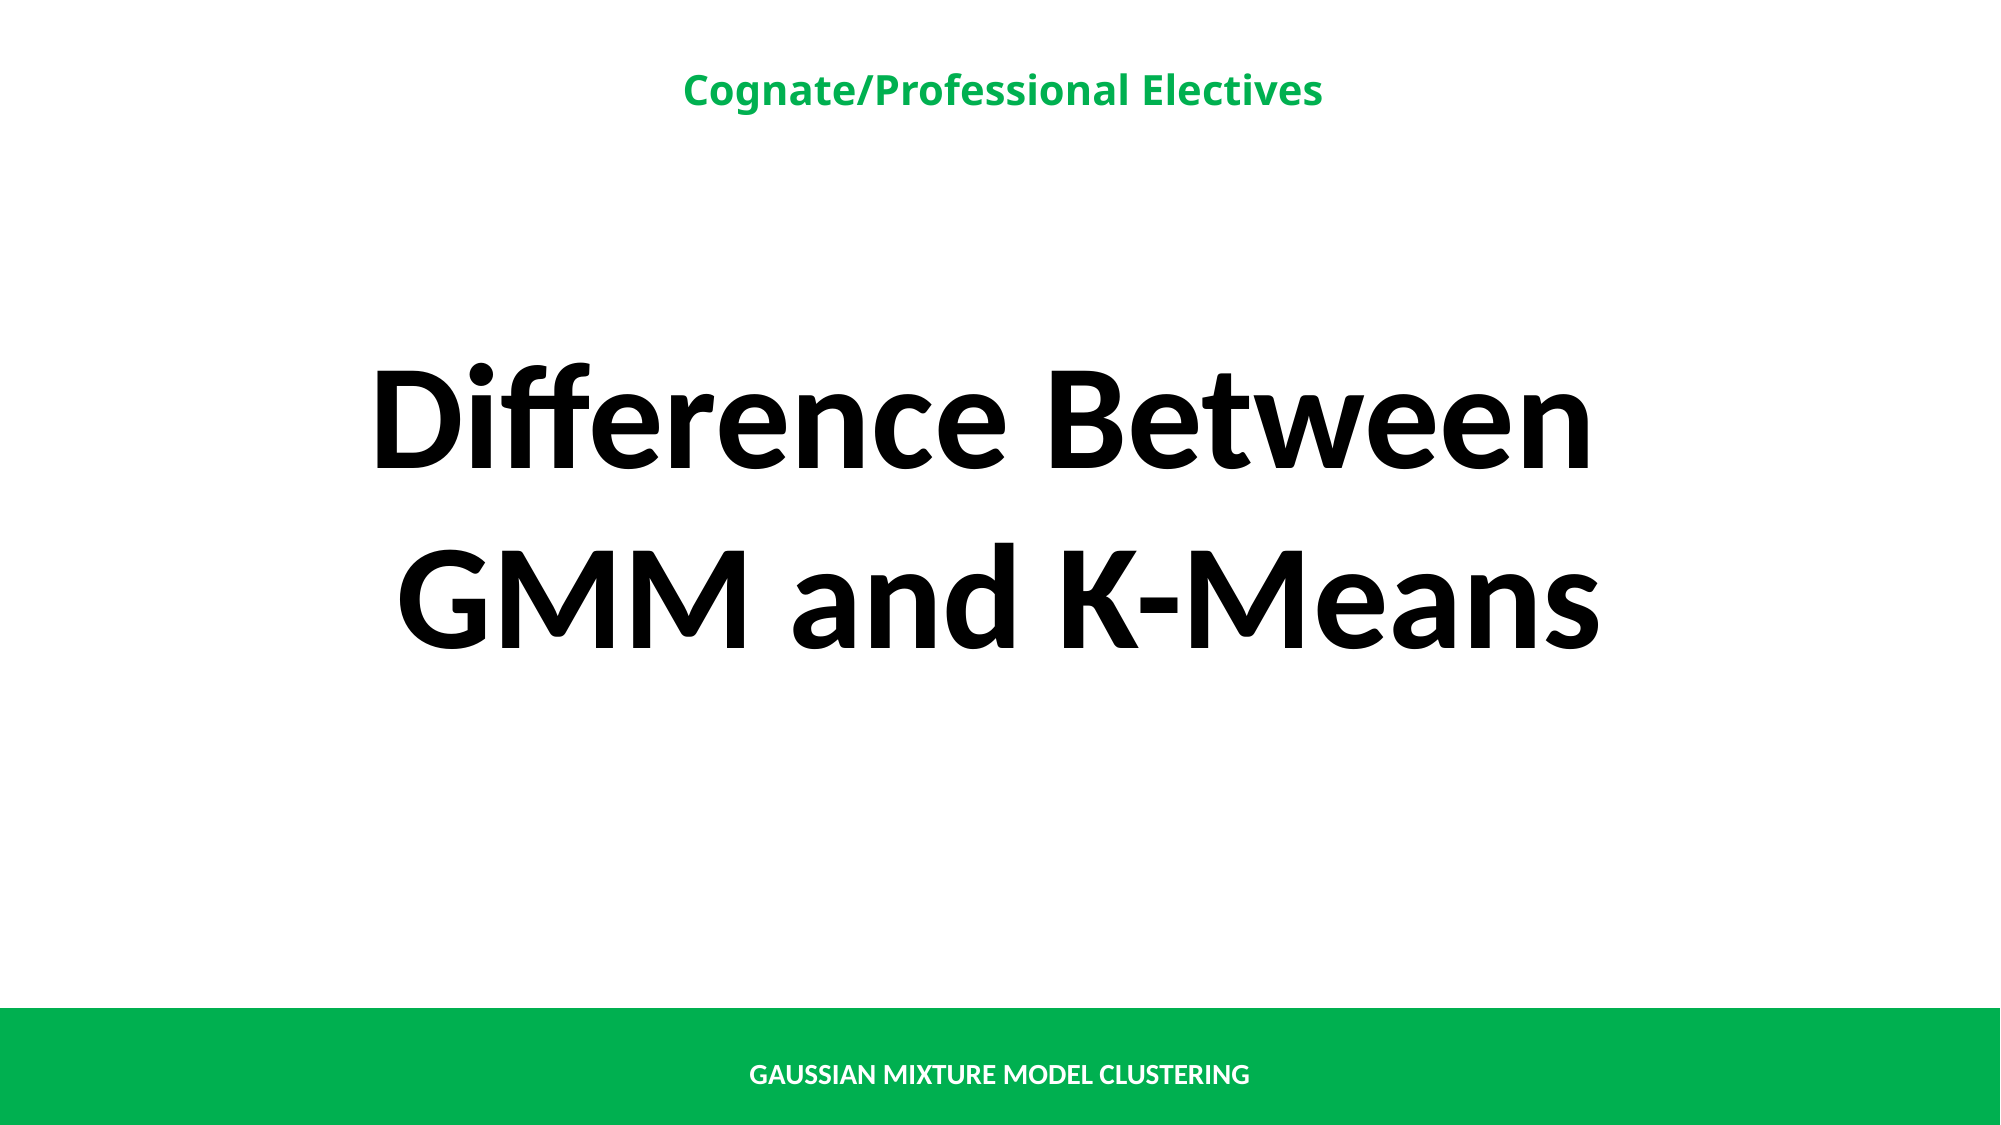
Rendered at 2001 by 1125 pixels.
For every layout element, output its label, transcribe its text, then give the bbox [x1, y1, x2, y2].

text_box Difference Between GMM and K-Means [133, 311, 1866, 687]
